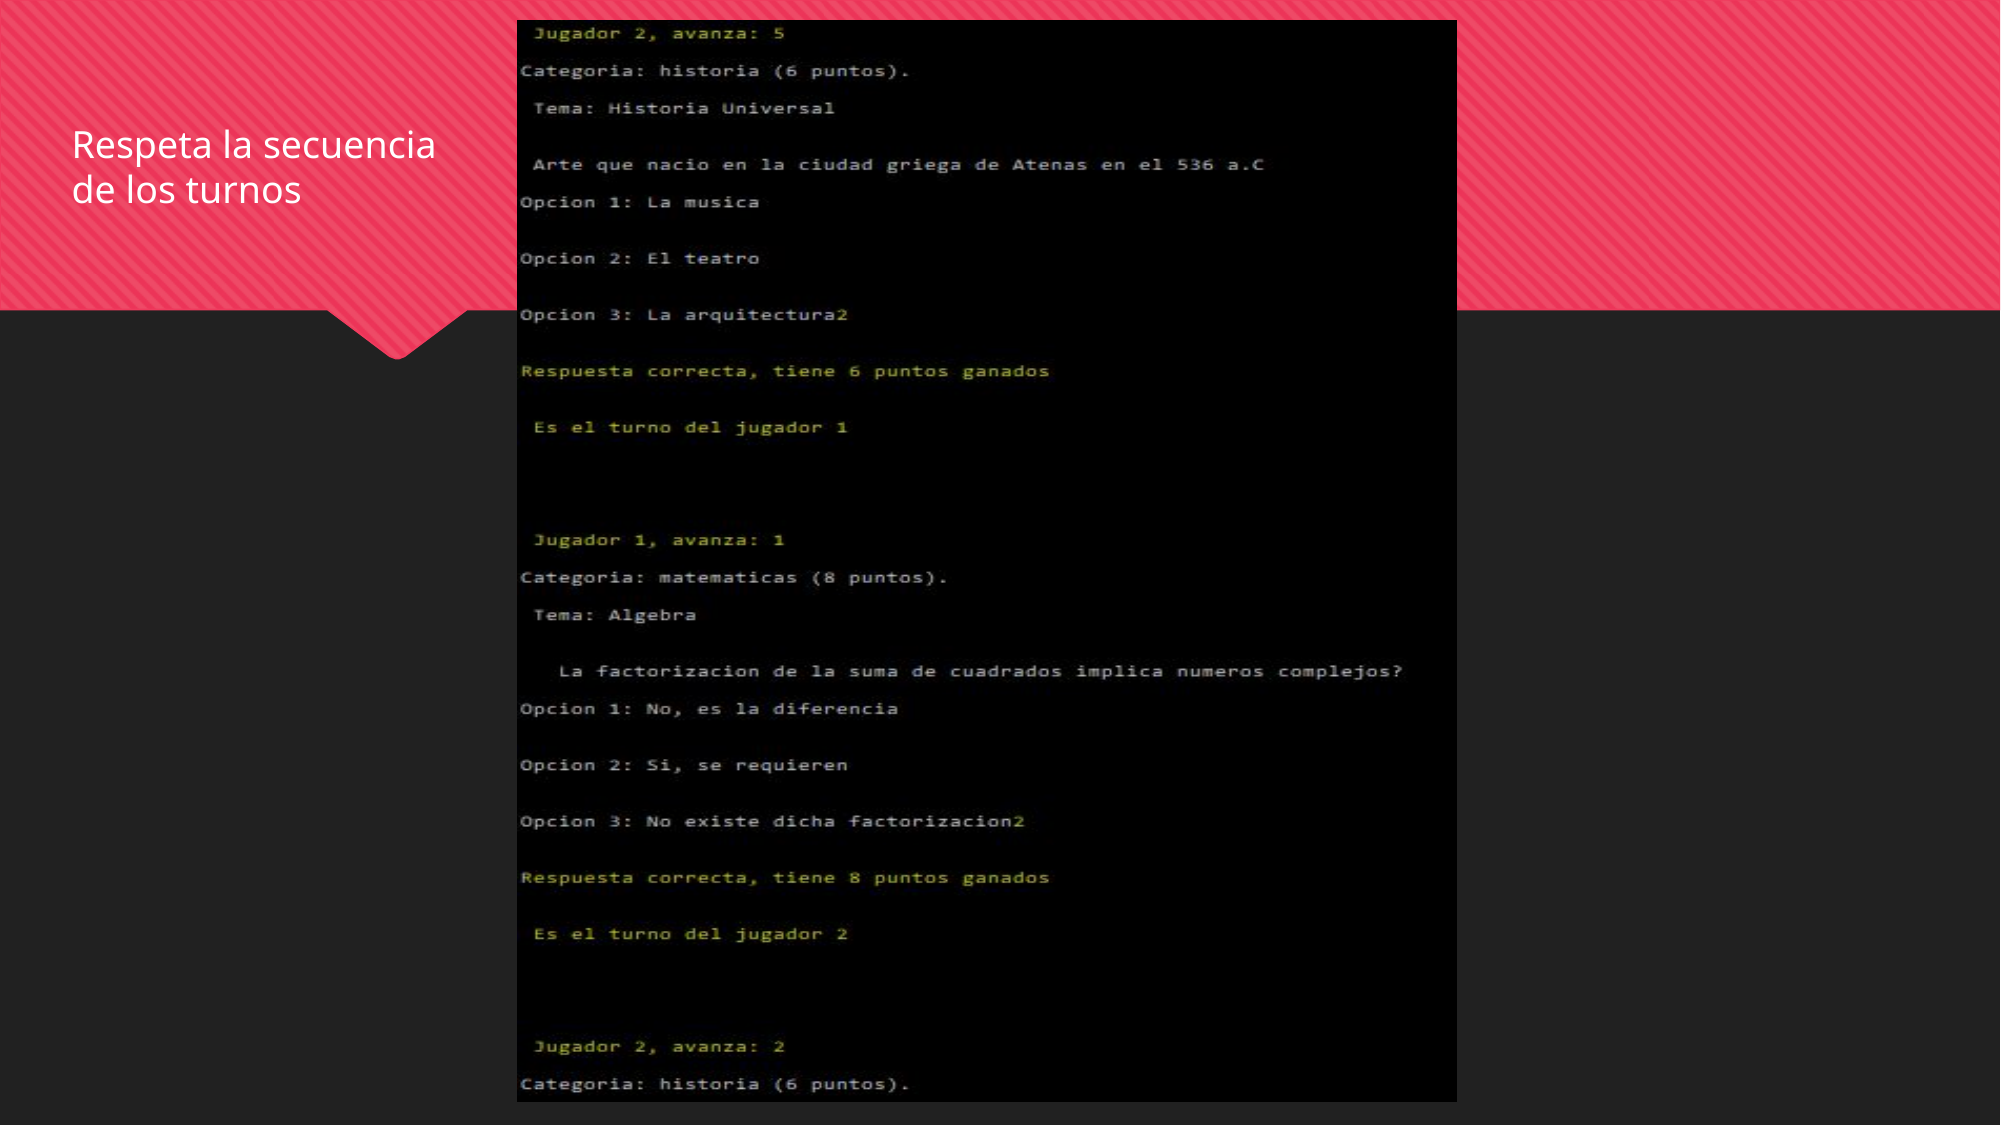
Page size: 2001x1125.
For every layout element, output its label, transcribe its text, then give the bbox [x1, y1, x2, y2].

text_box Respeta la secuencia de los turnos [56, 113, 497, 219]
picture [516, 20, 1457, 1103]
